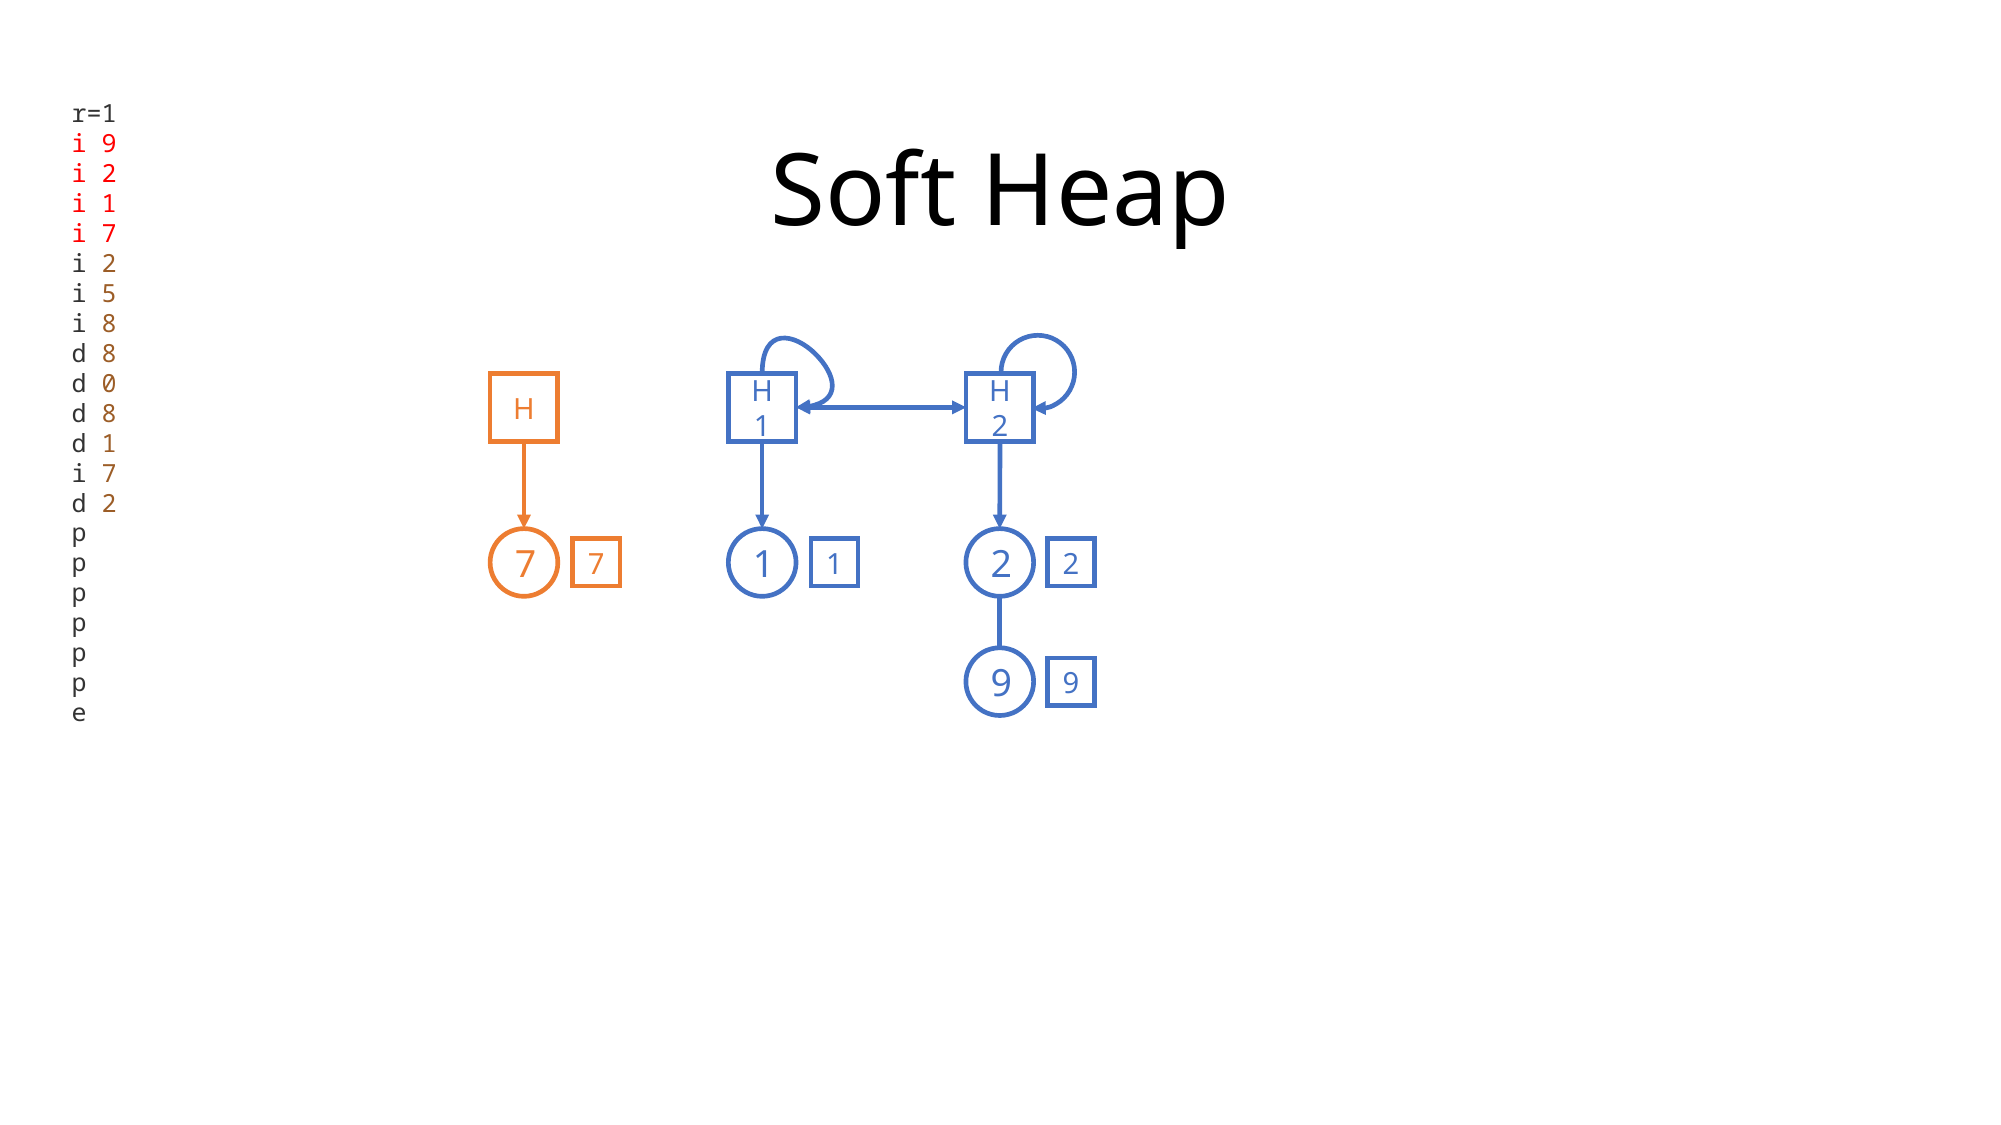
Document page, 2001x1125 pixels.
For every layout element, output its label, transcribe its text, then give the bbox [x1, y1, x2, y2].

text_box 2 [964, 527, 1035, 598]
text_box r=1 i 9 i 2 i 1 i 7 i 2 i 5 i 8 d 8 d 0 d 8 d 1 i 7 d 2 p p p p p p e [56, 90, 238, 734]
text_box 2 [1046, 538, 1096, 587]
text_box 9 [1046, 657, 1096, 706]
text_box H1 [727, 372, 797, 442]
text_box 7 [489, 527, 559, 598]
text_box H [489, 372, 559, 442]
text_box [762, 373, 797, 408]
text_box 9 [964, 646, 1035, 717]
text_box 1 [810, 538, 859, 587]
text_box Soft Heap [552, 106, 1449, 255]
text_box H2 [965, 372, 1035, 442]
text_box 7 [572, 538, 621, 587]
text_box 1 [727, 527, 798, 598]
text_box [1000, 334, 1076, 415]
